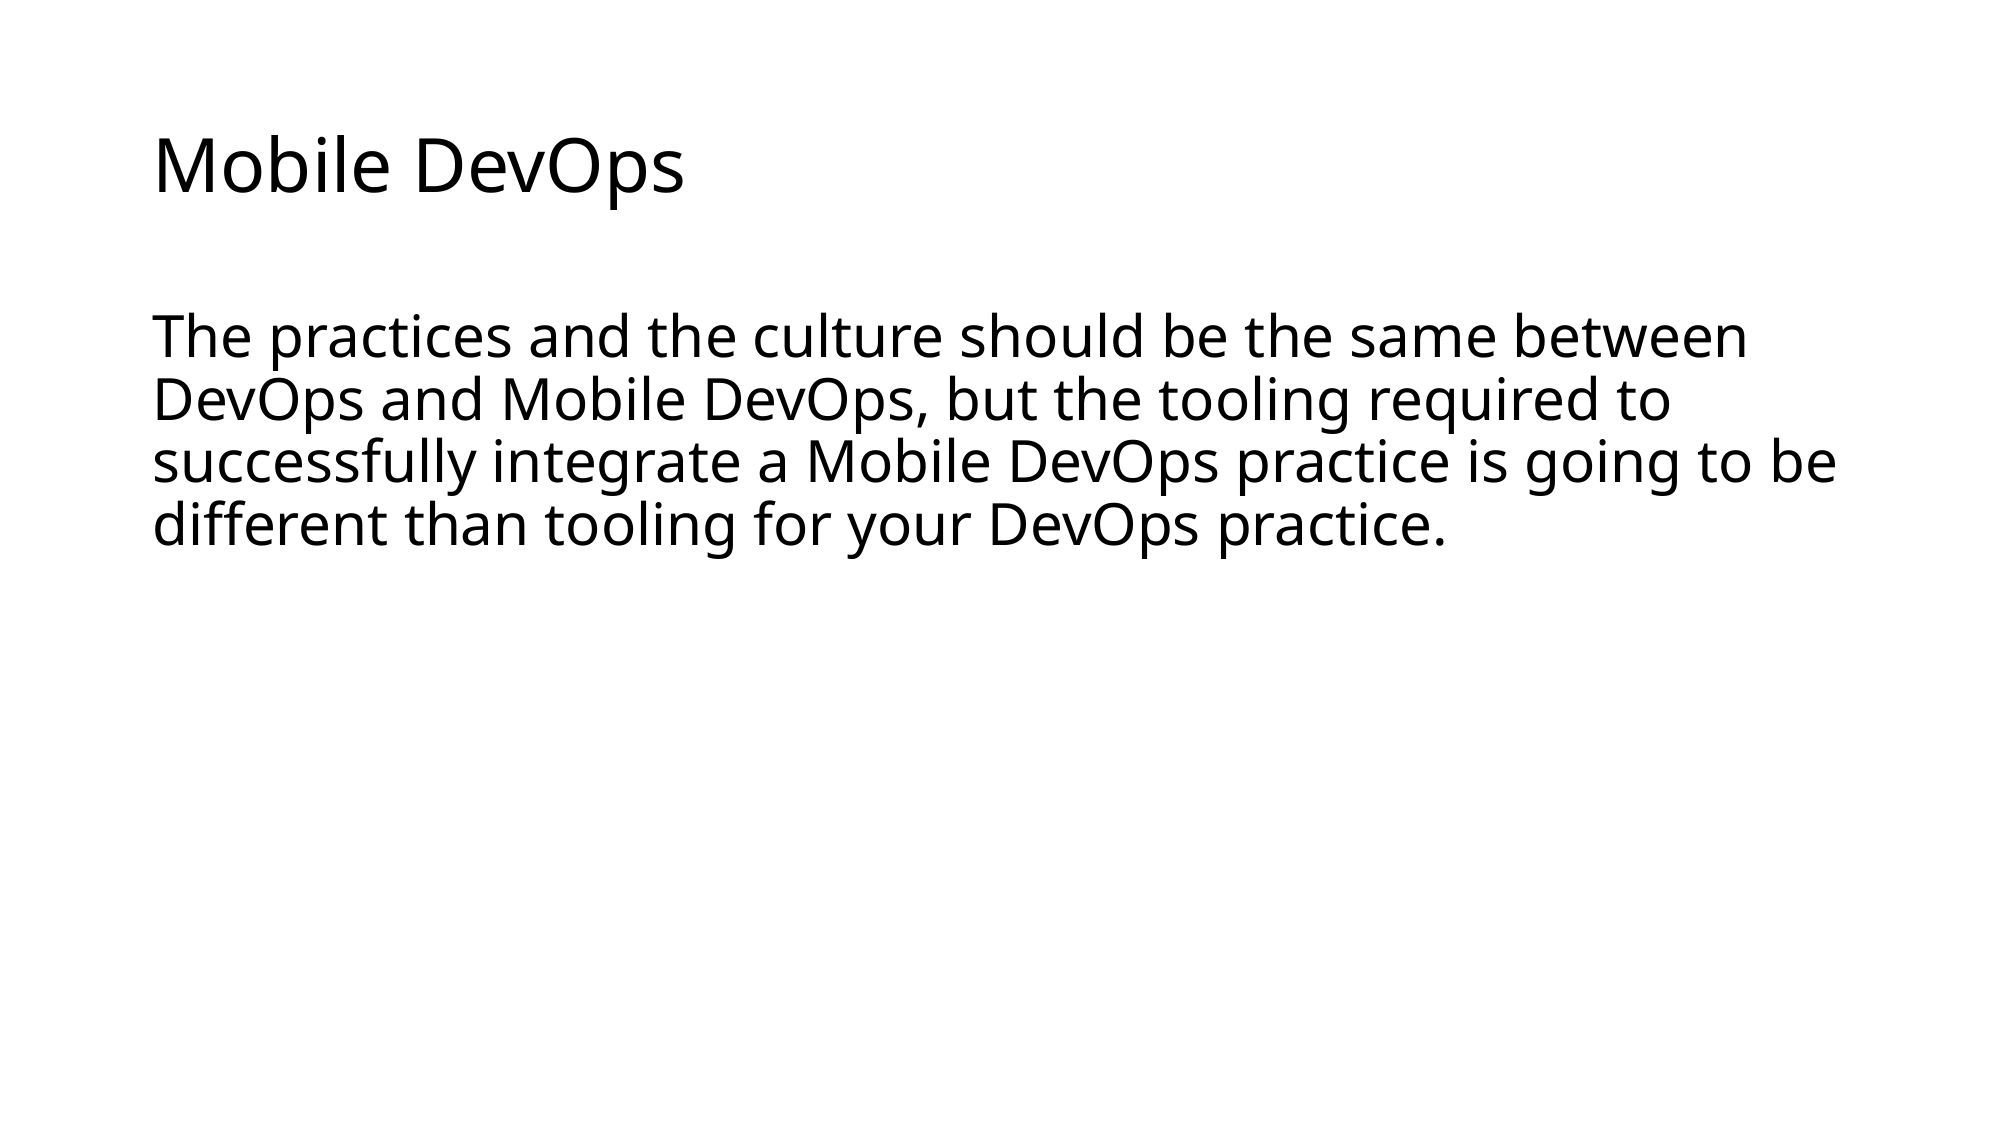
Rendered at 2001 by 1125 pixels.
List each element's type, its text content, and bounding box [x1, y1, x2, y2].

title Mobile DevOps [137, 59, 1863, 278]
list The practices and the culture should be the same between DevOps and Mobile DevOps, but the tooling required to successfully integrate a Mobile DevOps practice is going to be different than tooling for your DevOps practice. [137, 299, 1863, 1014]
